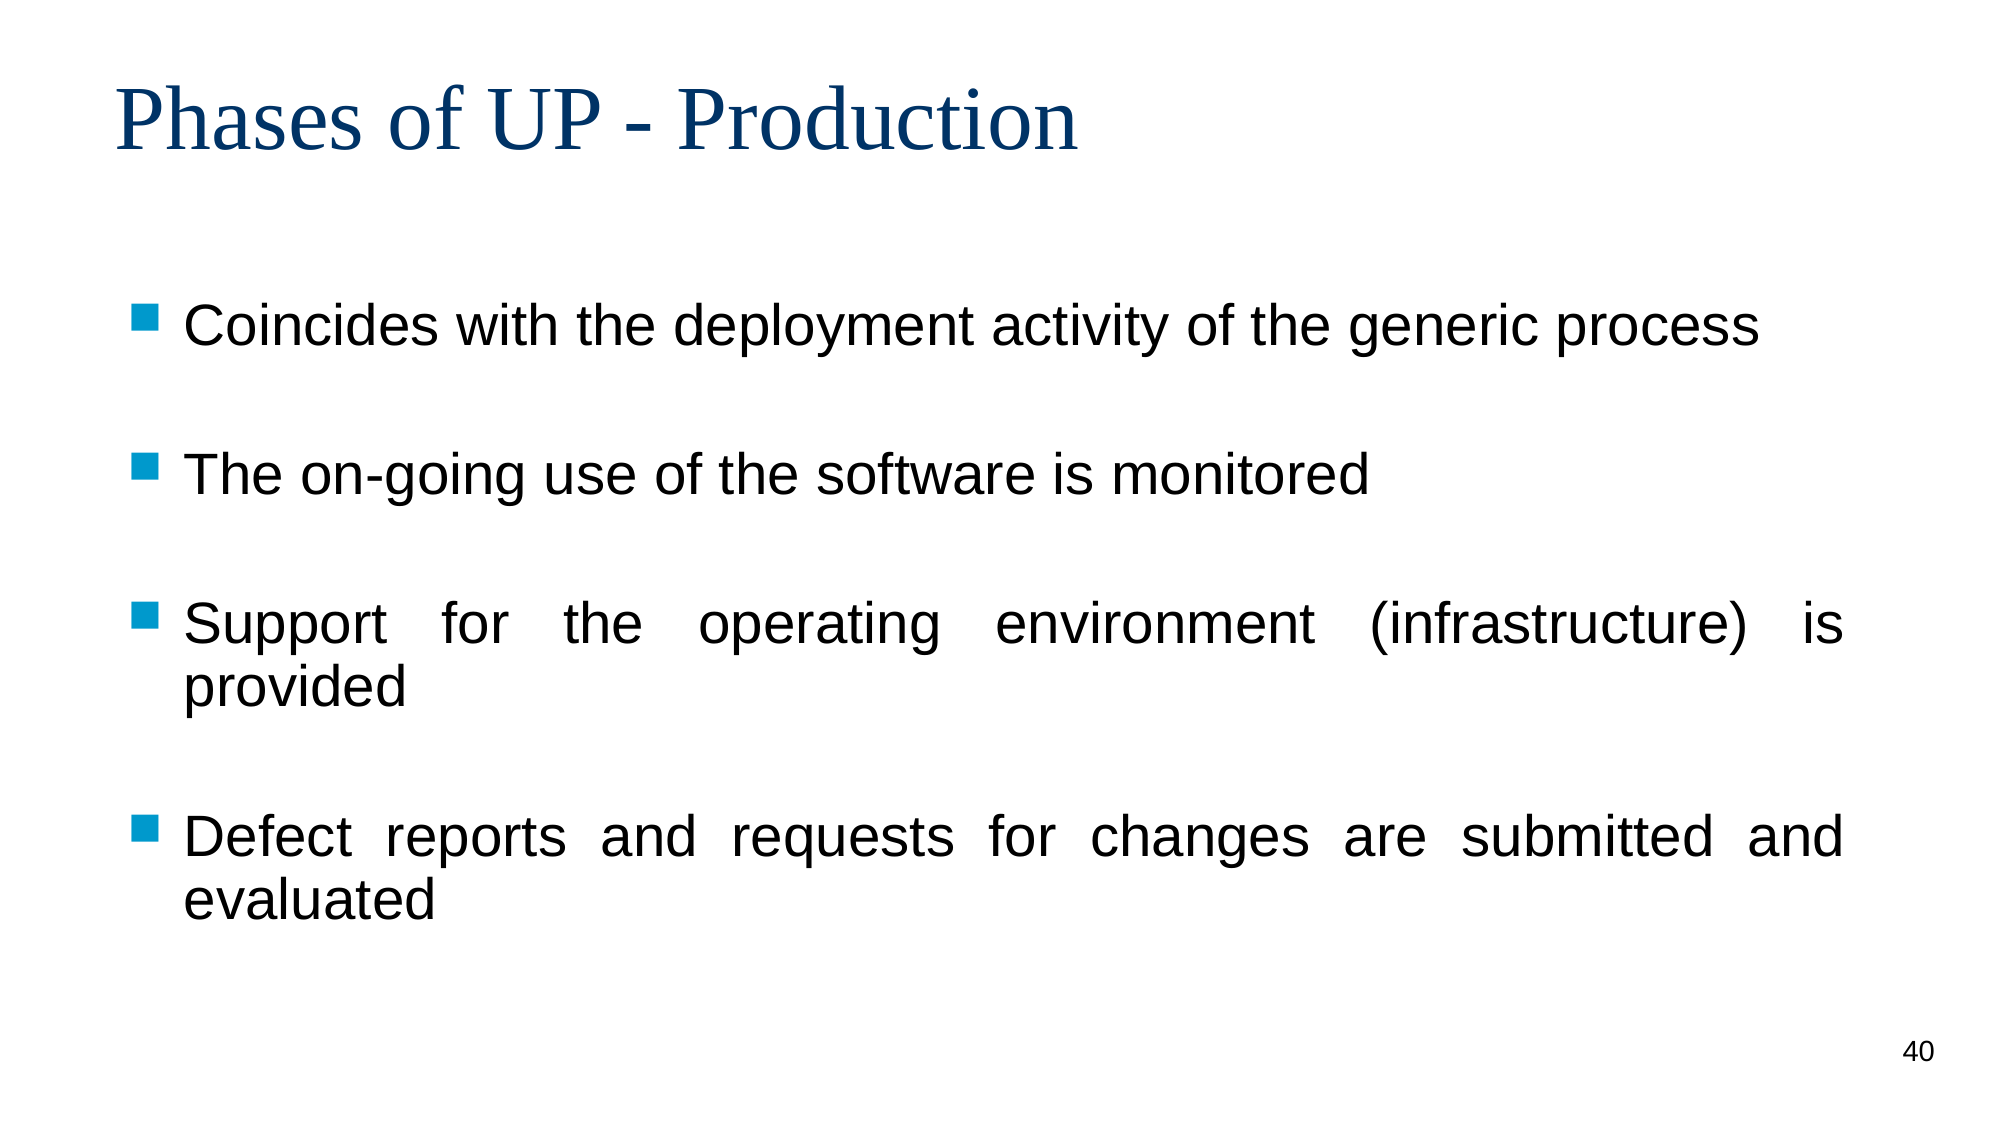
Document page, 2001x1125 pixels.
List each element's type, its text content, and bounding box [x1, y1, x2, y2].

list Coincides with the deployment activity of the generic process The on-going use of the software is monitored Support for the operating environment (infrastructure) is provided Defect reports and requests for changes are submitted and evaluated [112, 287, 1863, 963]
title Phases of UP - Production [99, 37, 1375, 188]
slide_number 40 [1533, 1024, 1951, 1101]
